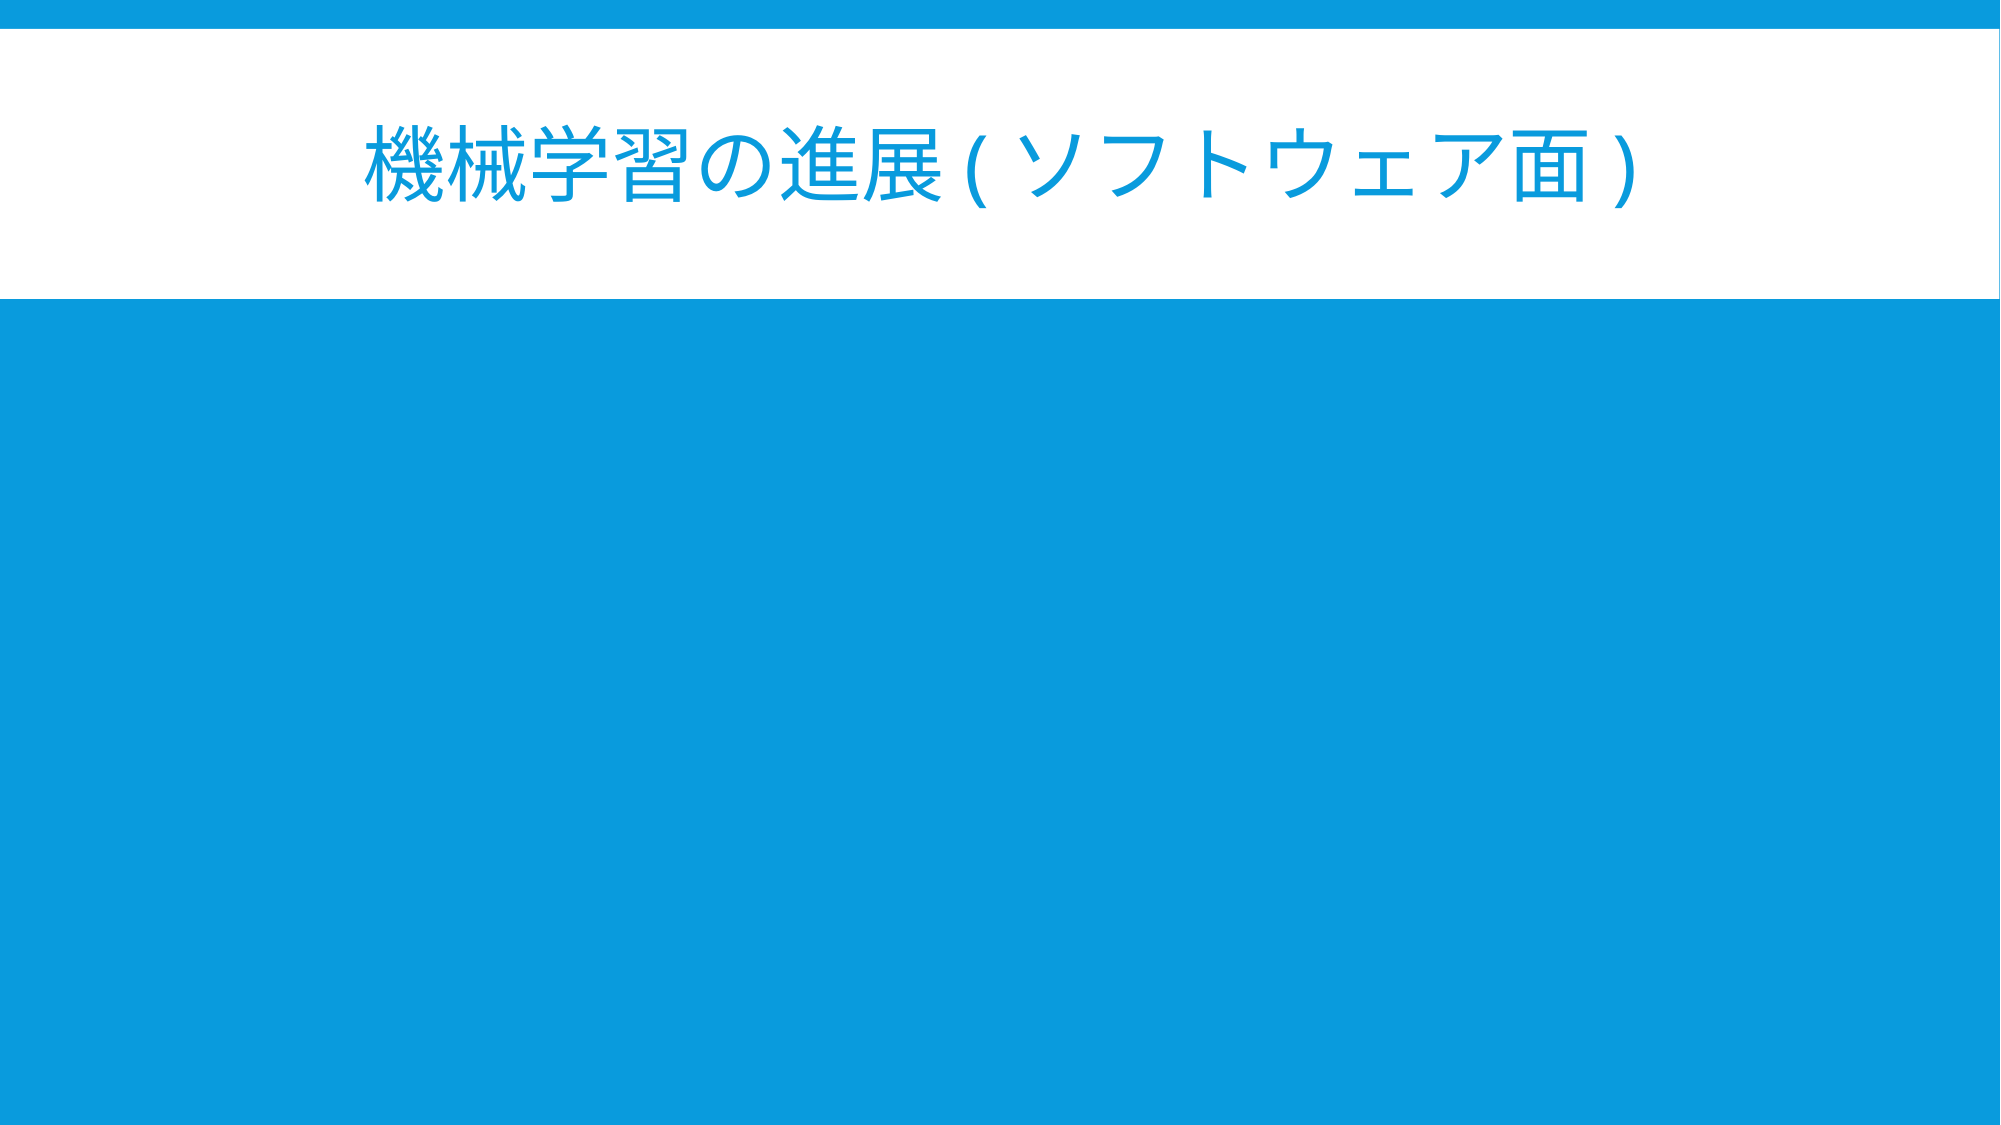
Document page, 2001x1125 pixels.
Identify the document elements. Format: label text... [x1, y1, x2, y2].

title 機械学習の進展(ソフトウェア面) [197, 46, 1803, 295]
